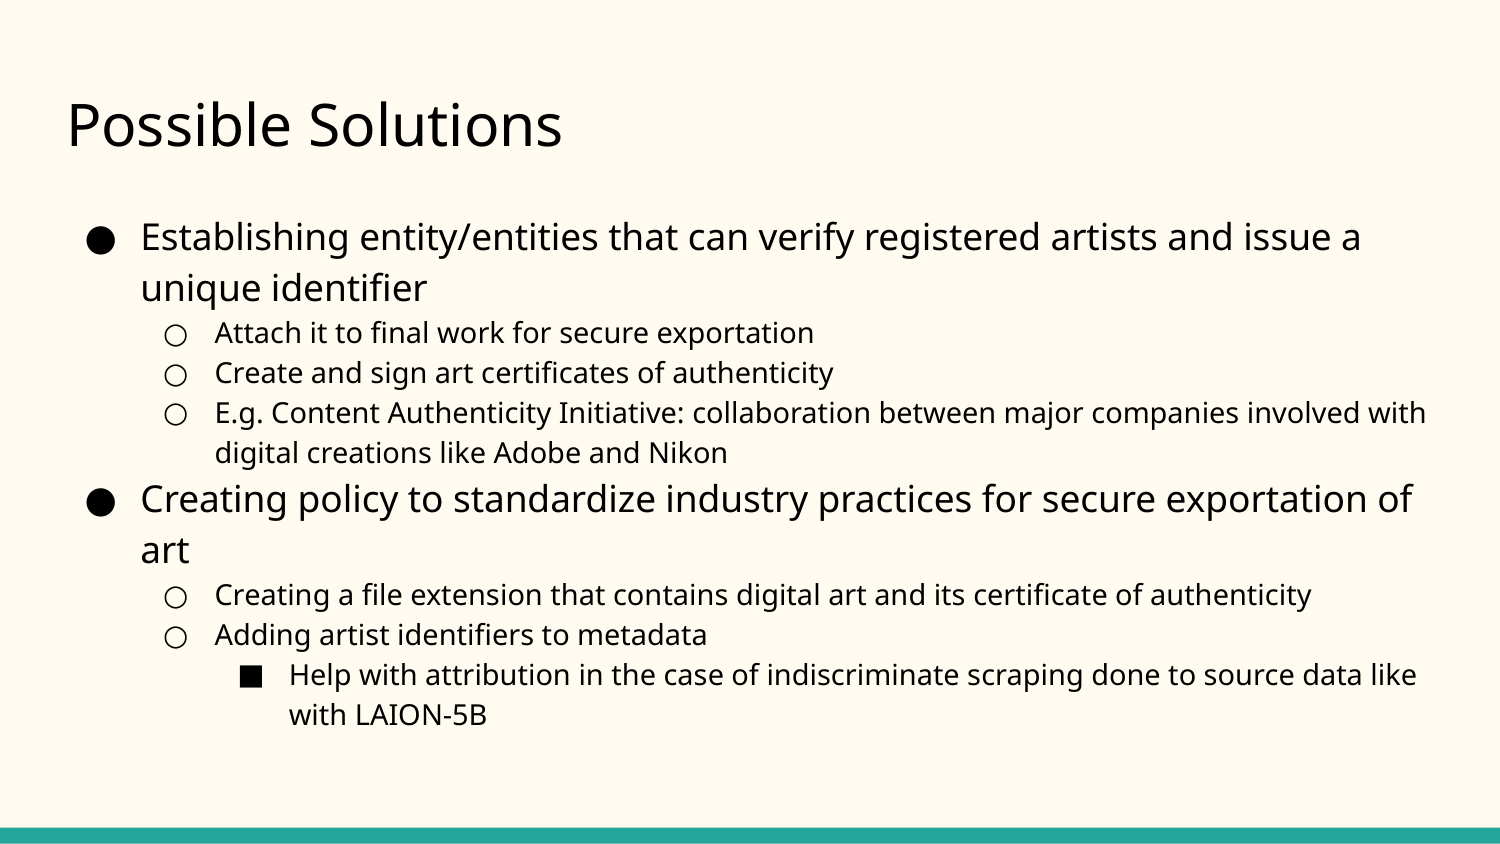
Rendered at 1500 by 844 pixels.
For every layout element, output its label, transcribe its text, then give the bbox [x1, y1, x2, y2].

list Establishing entity/entities that can verify registered artists and issue a unique identifier Attach it to final work for secure exportation Create and sign art certificates of authenticity E.g. Content Authenticity Initiative: collaboration between major companies involved with digital creations like Adobe and Nikon Creating policy to standardize industry practices for secure exportation of art Creating a file extension that contains digital art and its certificate of authenticity Adding artist identifiers to metadata Help with attribution in the case of indiscriminate scraping done to source data like with LAION-5B [51, 192, 1449, 750]
title Possible Solutions [51, 72, 1449, 174]
